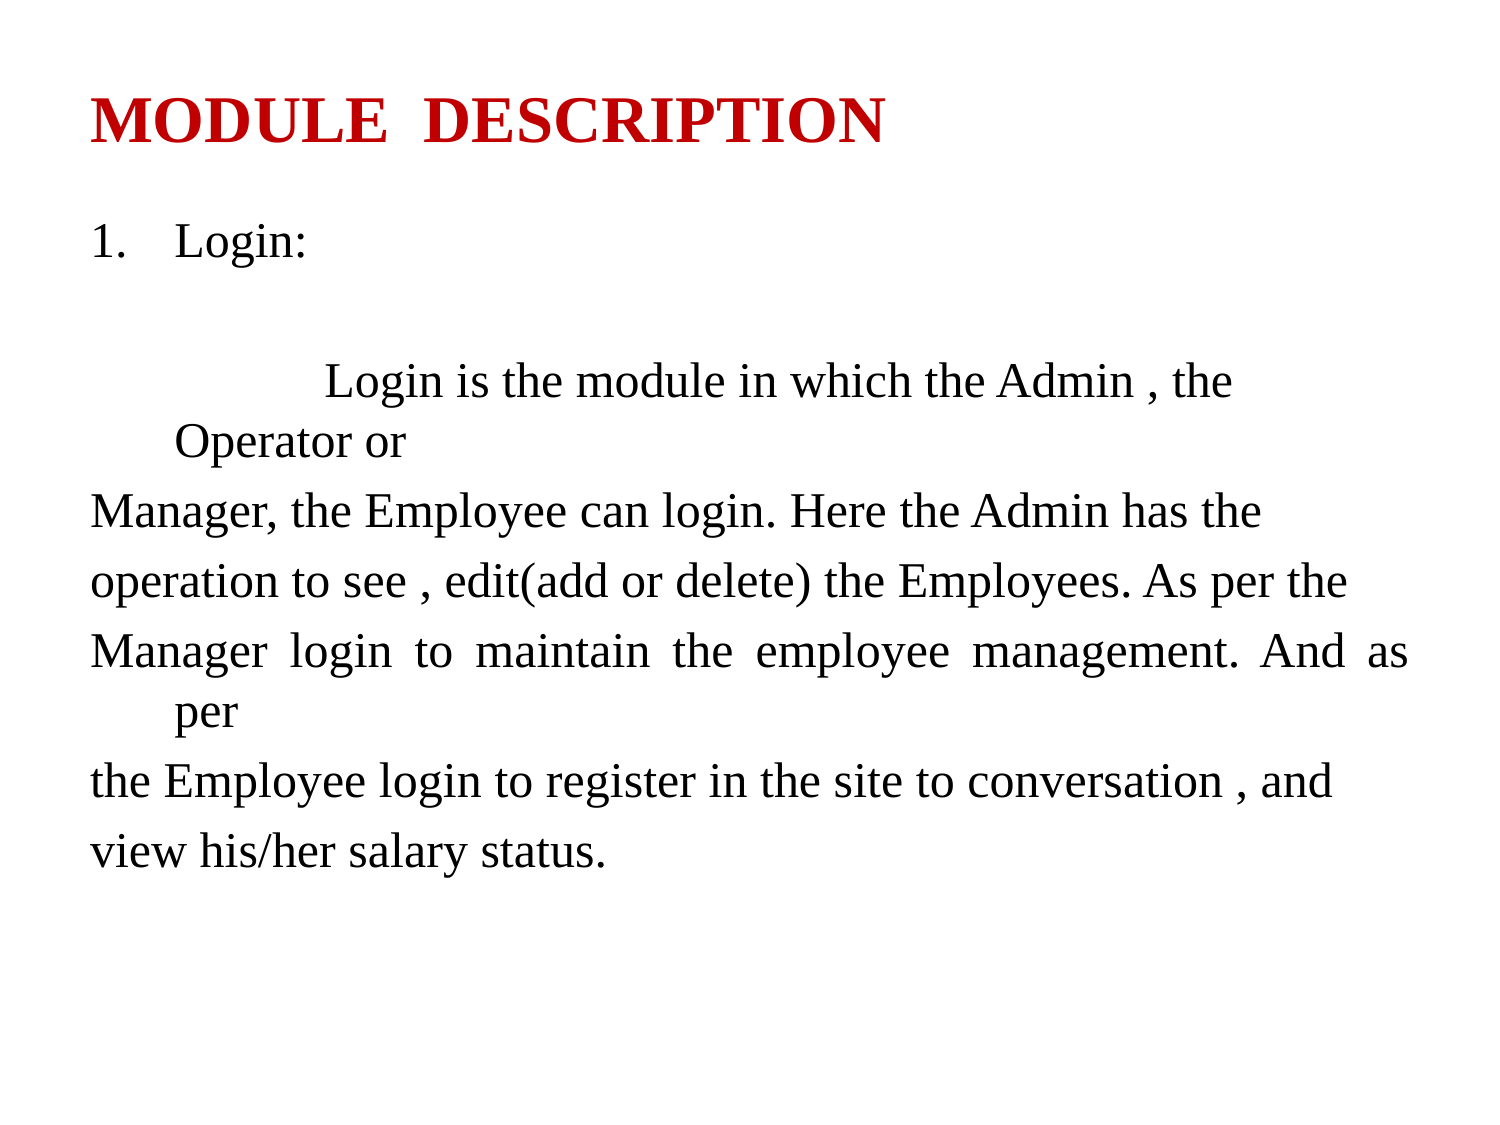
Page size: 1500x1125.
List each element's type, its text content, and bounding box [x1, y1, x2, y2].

title MODULE DESCRIPTION [75, 45, 1425, 188]
list Login: Login is the module in which the Admin , the Operator or Manager, the Employee can login. Here the Admin has the operation to see , edit(add or delete) the Employees. As per the Manager login to maintain the employee management. And as per the Employee login to register in the site to conversation , and view his/her salary status. [75, 200, 1425, 1005]
